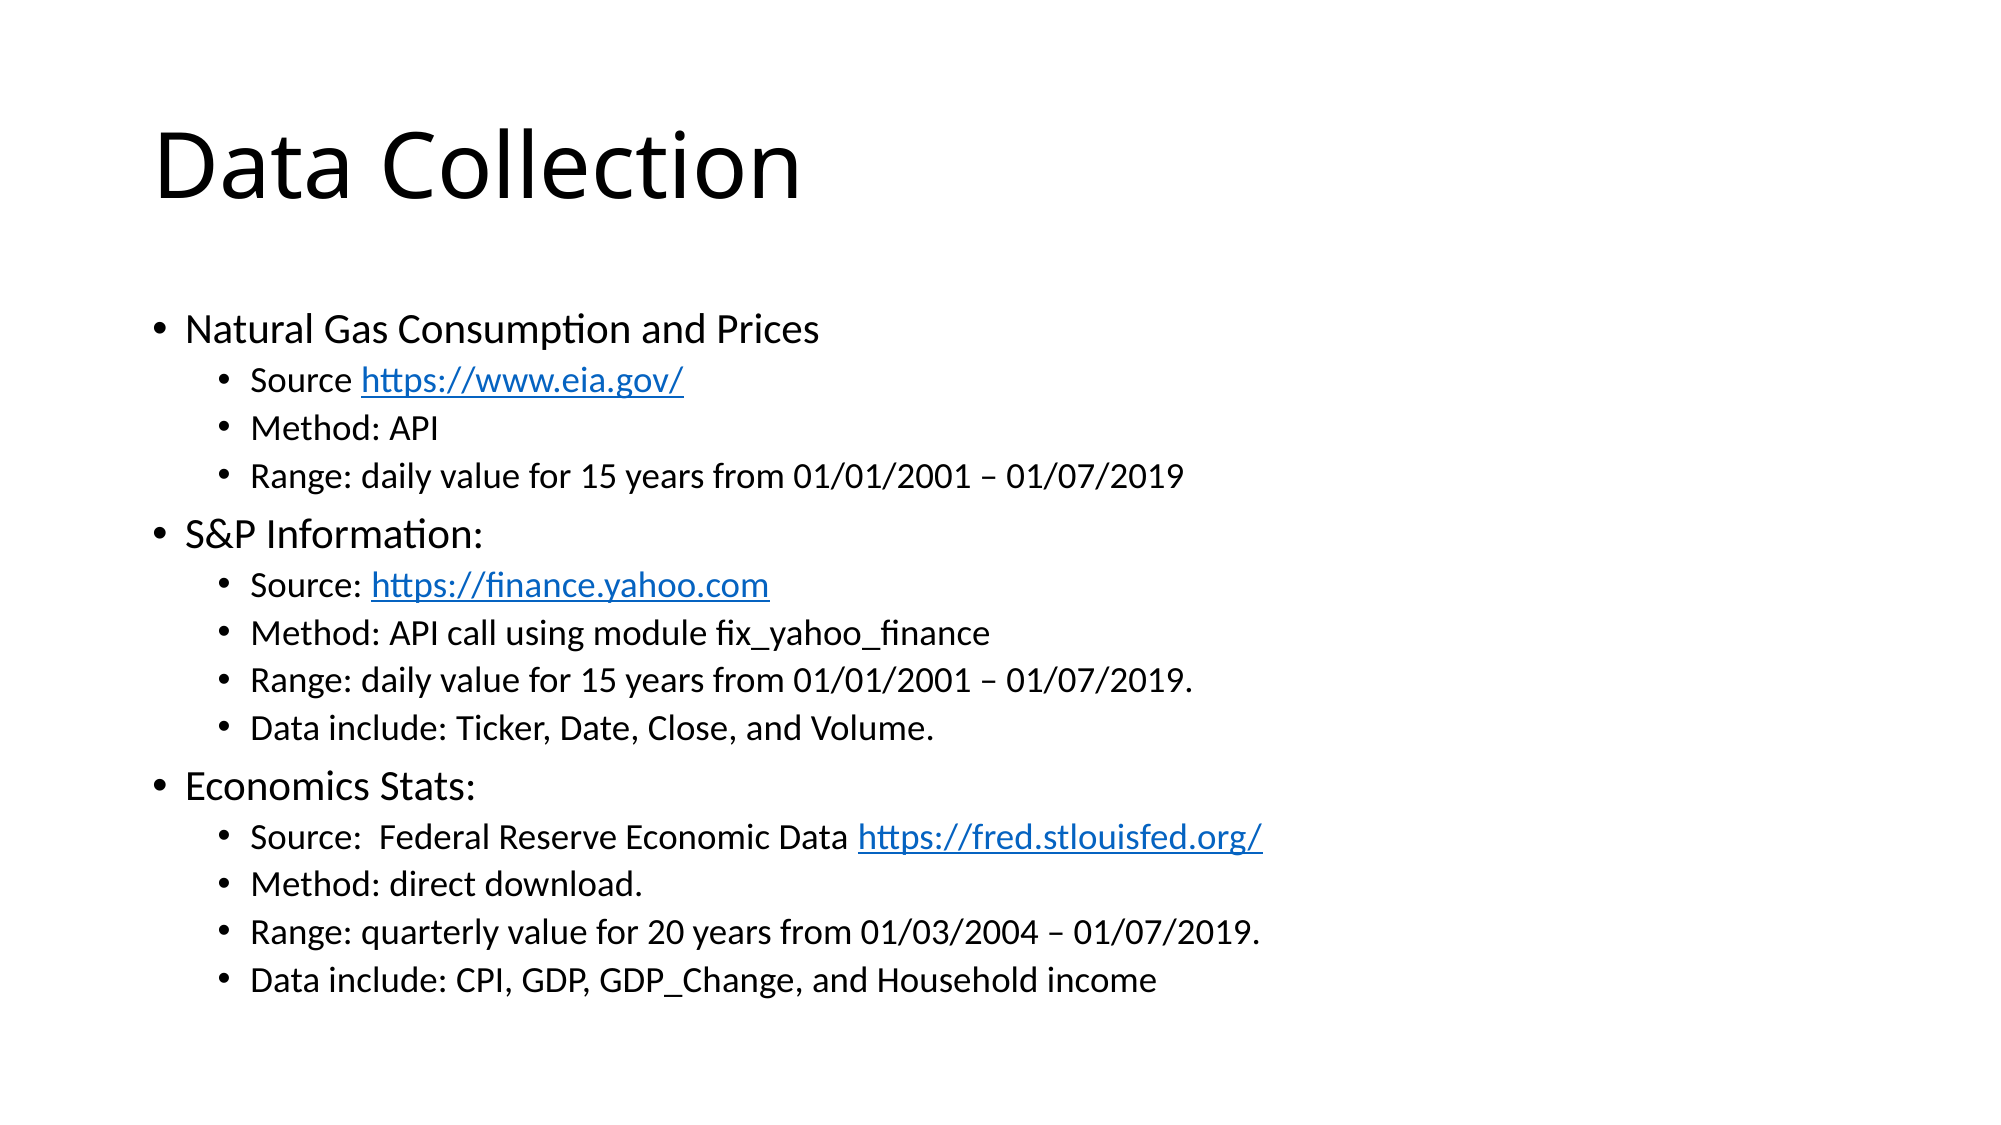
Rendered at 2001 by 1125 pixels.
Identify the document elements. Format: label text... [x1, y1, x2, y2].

title Data Collection [137, 59, 1863, 278]
list Natural Gas Consumption and Prices Source https://www.eia.gov/ Method: API Range: daily value for 15 years from 01/01/2001 – 01/07/2019 S&P Information: Source: https://finance.yahoo.com Method: API call using module fix_yahoo_finance Range: daily value for 15 years from 01/01/2001 – 01/07/2019. Data include: Ticker, Date, Close, and Volume. Economics Stats: Source: Federal Reserve Economic Data https://fred.stlouisfed.org/ Method: direct download. Range: quarterly value for 20 years from 01/03/2004 – 01/07/2019. Data include: CPI, GDP, GDP_Change, and Household income [137, 299, 1863, 1014]
